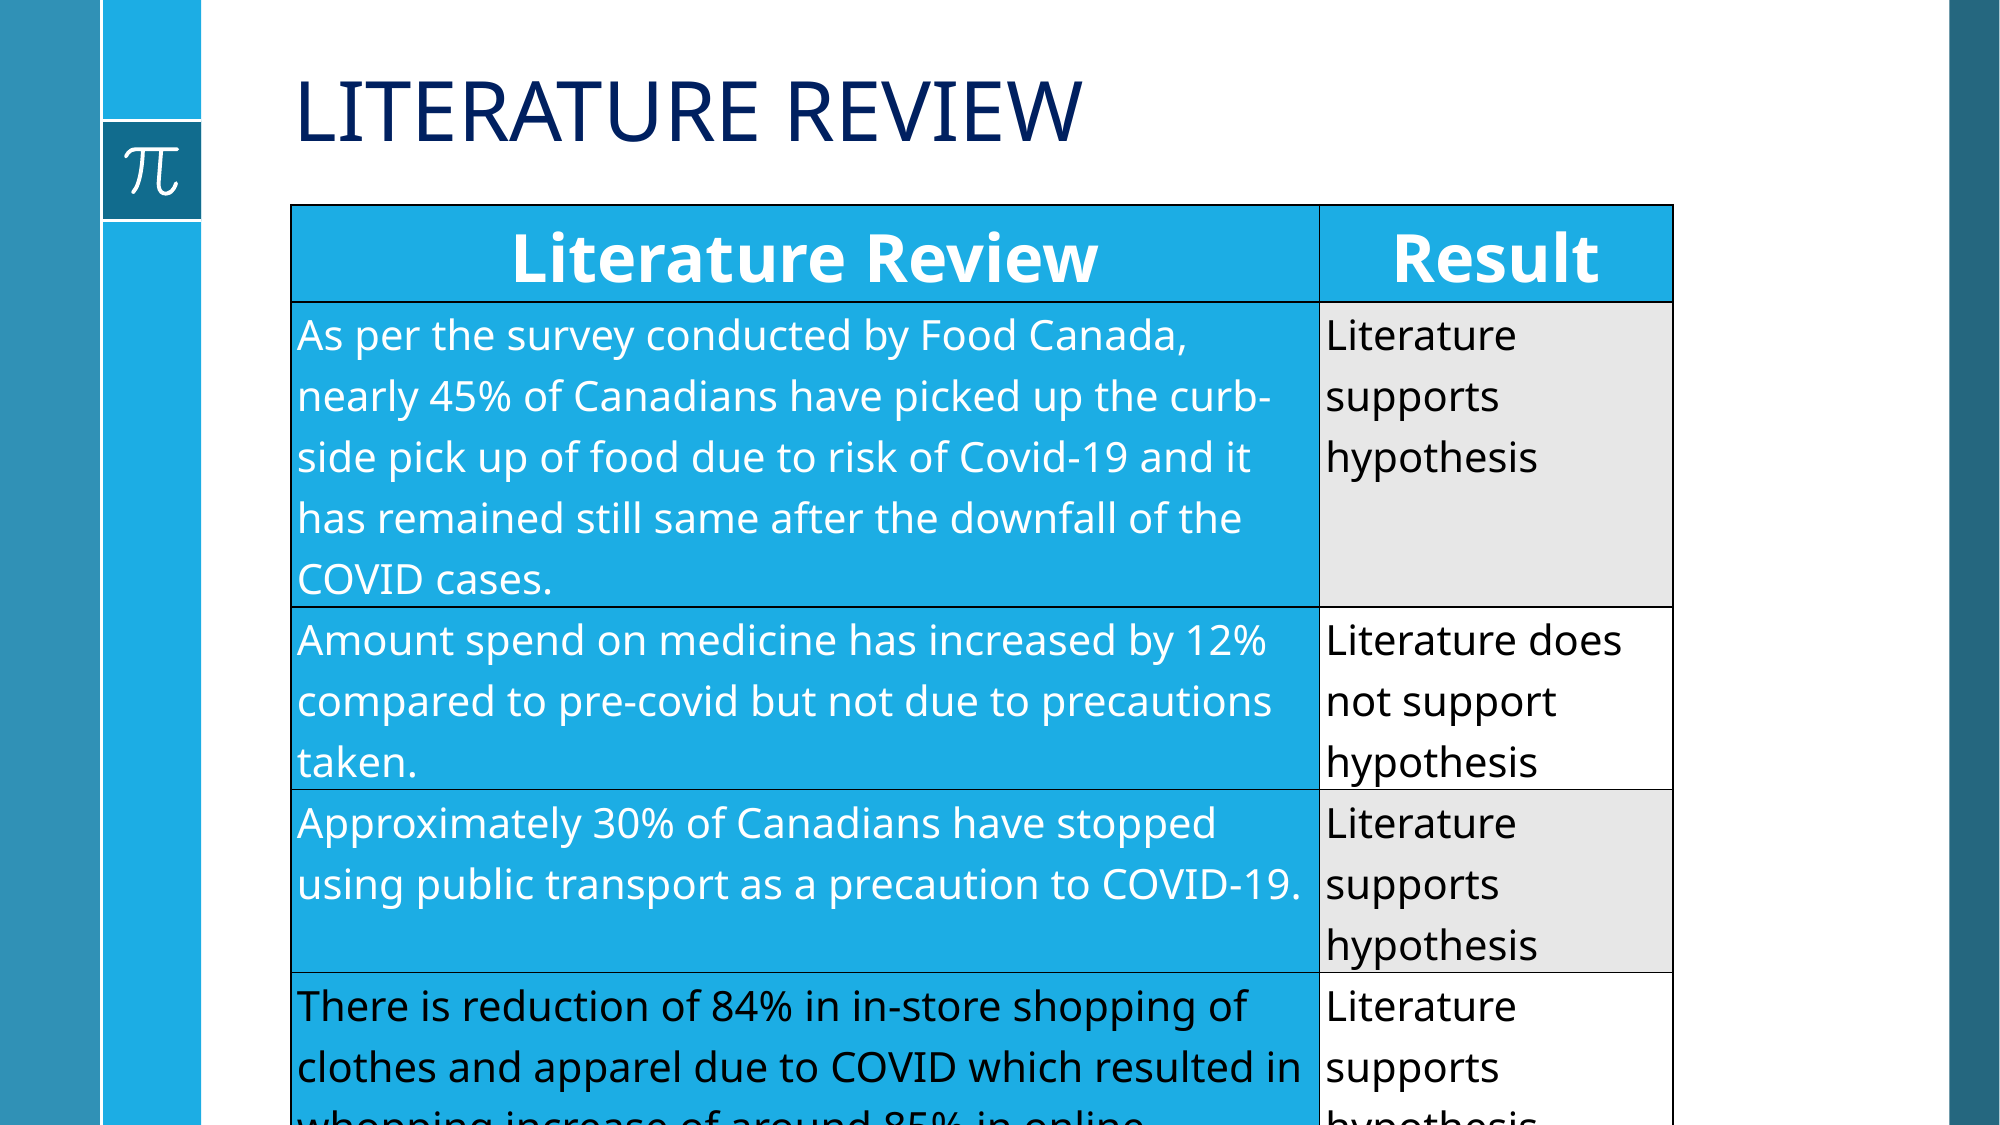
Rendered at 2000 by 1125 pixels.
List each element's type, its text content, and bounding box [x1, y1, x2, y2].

text_box LITERATURE REVIEW [279, 52, 1884, 183]
table_cell Literature supports hypothesis [1320, 973, 1672, 1125]
table_cell As per the survey conducted by Food Canada, nearly 45% of Canadians have picked up the curb-side pick up of food due to risk of Covid-19 and it has remained still same after the downfall of the COVID cases. [292, 303, 1319, 606]
table_header Result [1320, 206, 1672, 301]
table_cell Literature supports hypothesis [1320, 790, 1672, 972]
table_cell Amount spend on medicine has increased by 12% compared to pre-covid but not due to precautions taken. [292, 608, 1319, 789]
table_cell Literature does not support hypothesis [1320, 608, 1672, 789]
table_header Literature Review [292, 206, 1319, 301]
table_cell Approximately 30% of Canadians have stopped using public transport as a precaution to COVID-19. [292, 790, 1319, 972]
table_cell Literature supports hypothesis [1320, 303, 1672, 606]
table_cell There is reduction of 84% in in-store shopping of clothes and apparel due to COVID which resulted in whopping increase of around 85% in online shopping. [292, 973, 1319, 1125]
